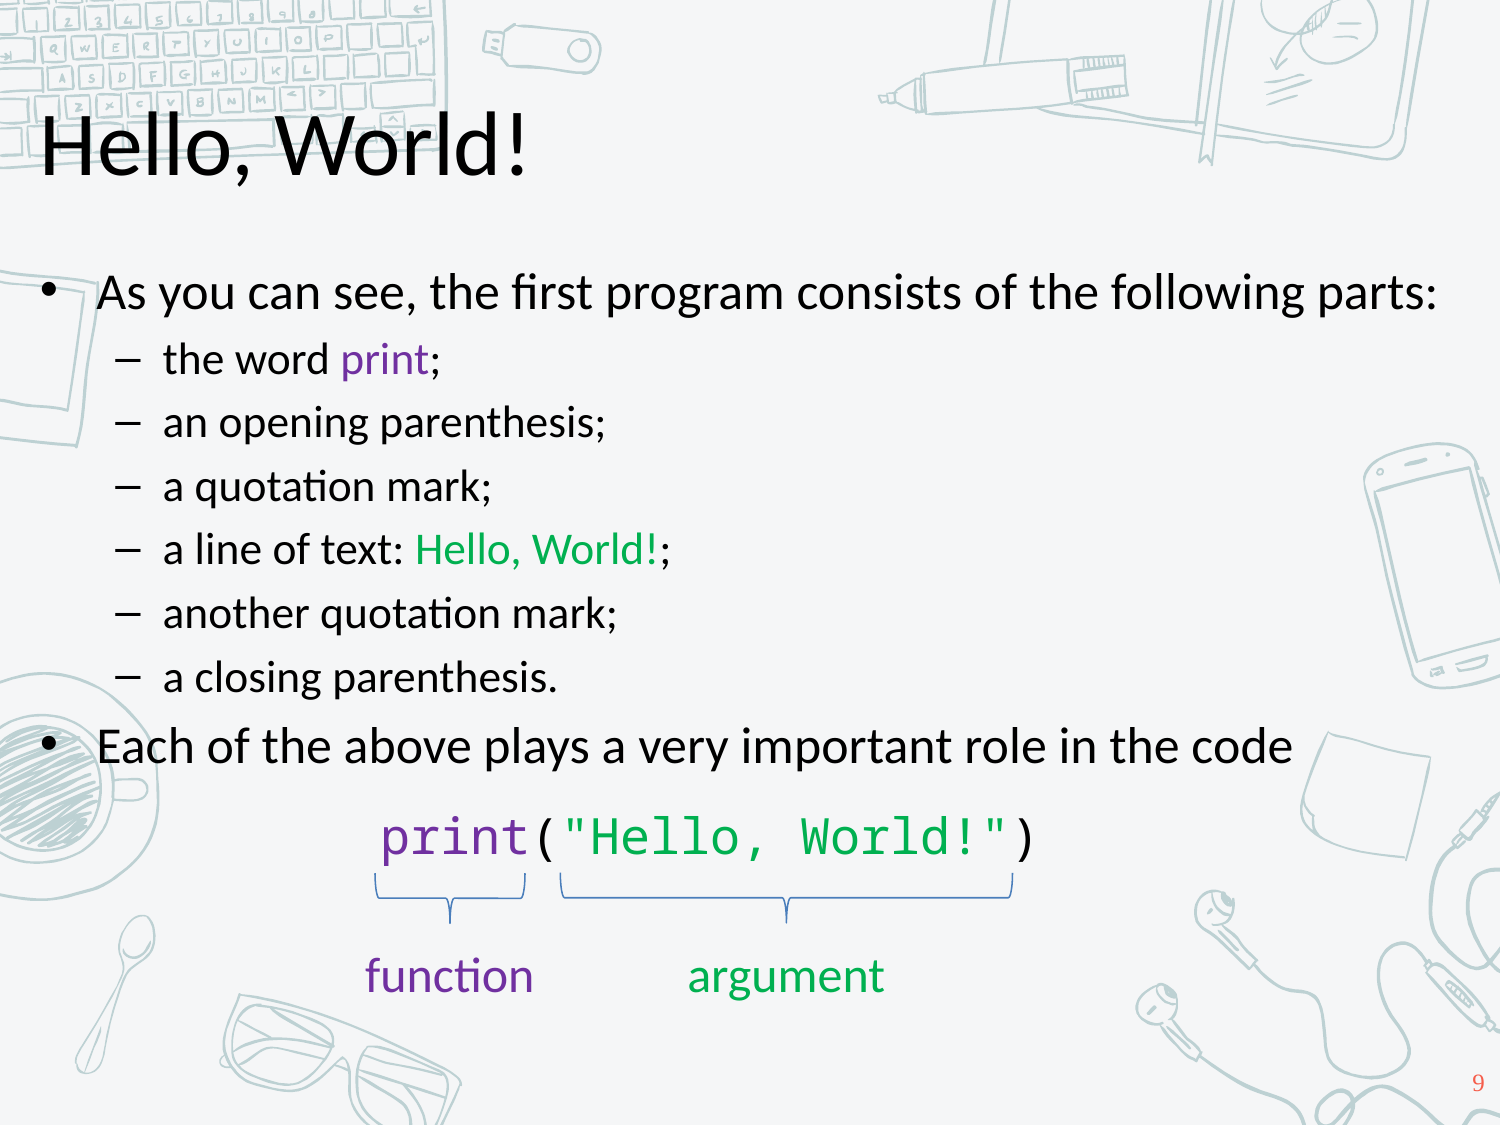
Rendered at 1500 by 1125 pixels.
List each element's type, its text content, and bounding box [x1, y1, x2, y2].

text_box function [350, 934, 550, 1010]
text_box print("Hello, World!") [365, 797, 1056, 873]
text_box [374, 873, 526, 925]
list As you can see, the first program consists of the following parts: the word print; an opening parenthesis; a quotation mark; a line of text: Hello, World!; another quotation mark; a closing parenthesis. Each of the above plays a very important role in the code [24, 249, 1475, 798]
text_box [559, 872, 1014, 924]
text_box argument [672, 934, 901, 1010]
slide_number 9 [1425, 1050, 1500, 1113]
title Hello, World! [24, 45, 1475, 233]
